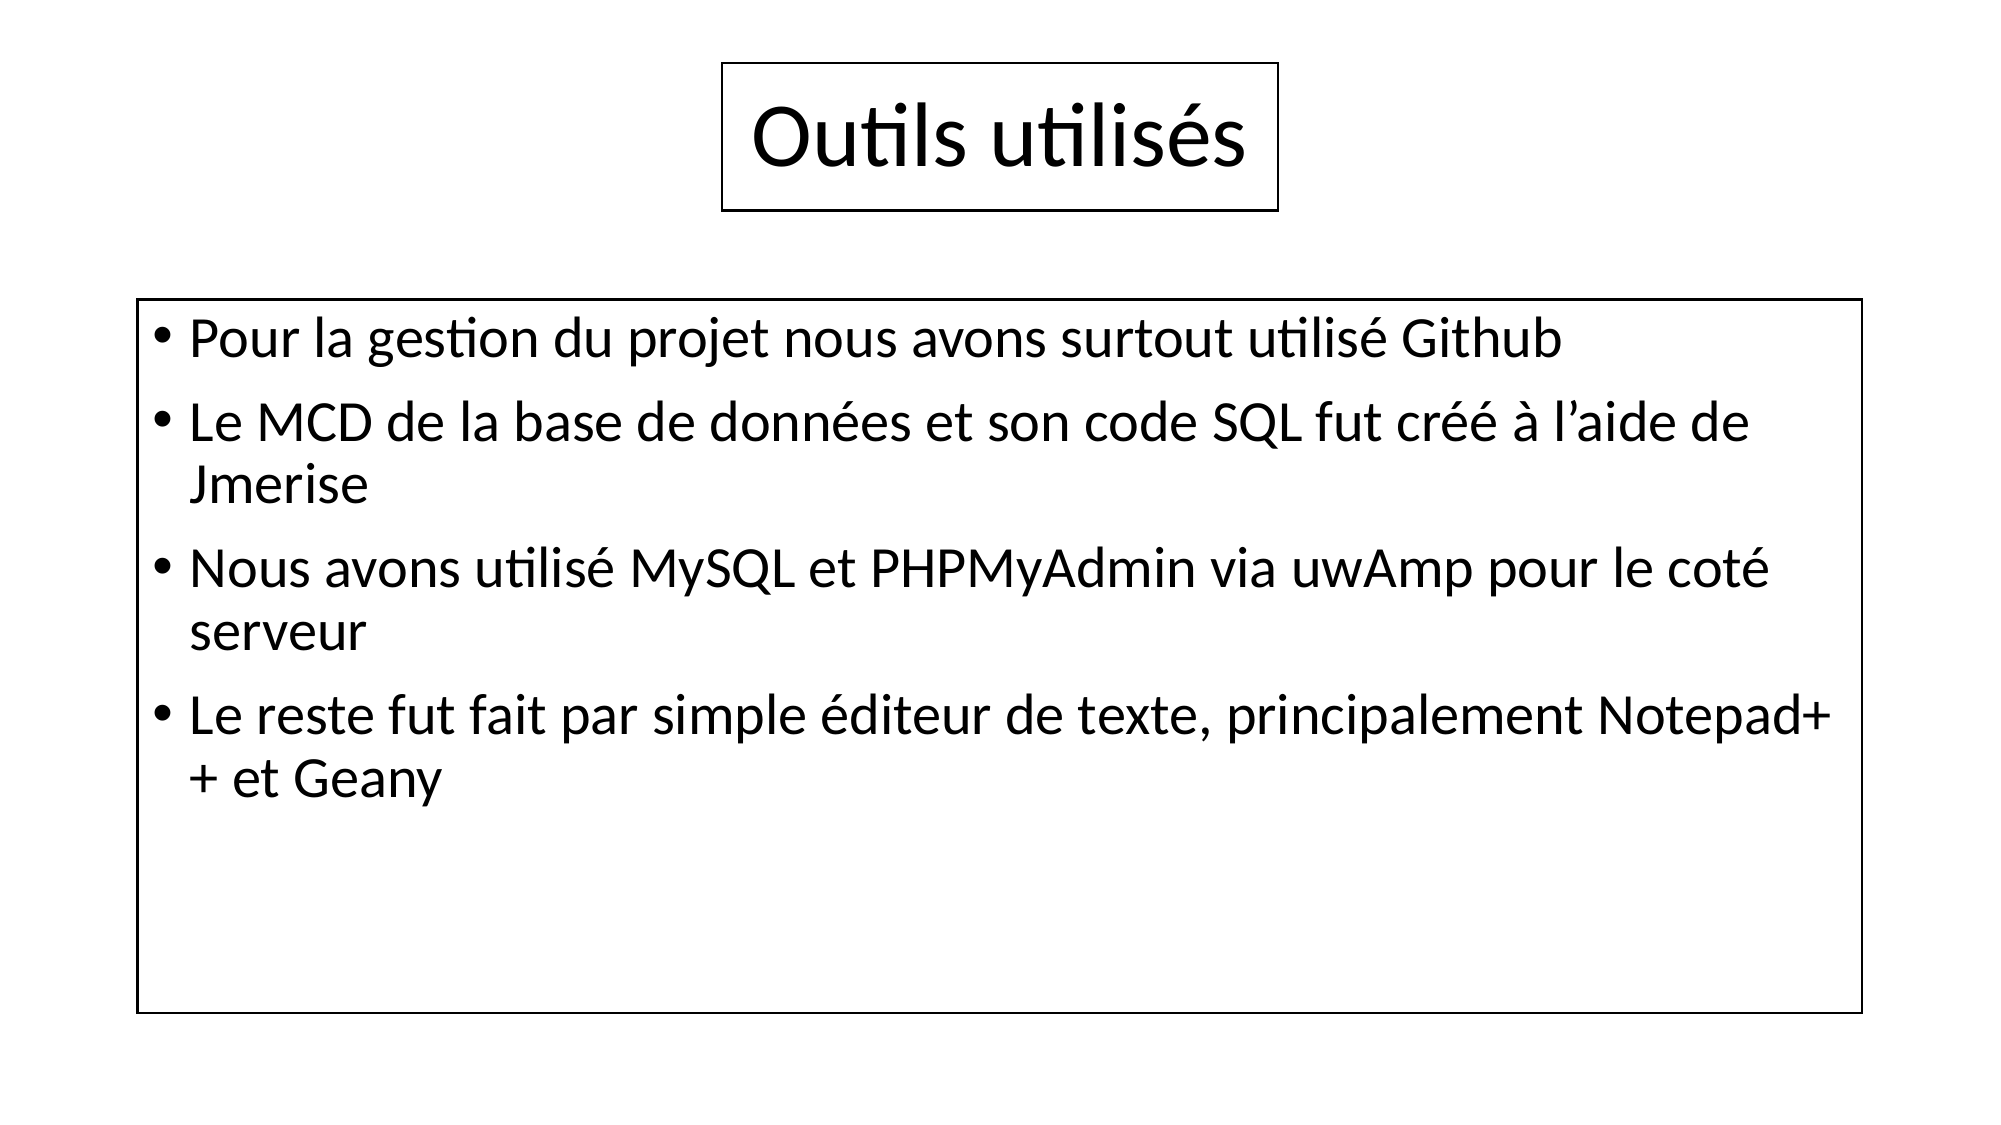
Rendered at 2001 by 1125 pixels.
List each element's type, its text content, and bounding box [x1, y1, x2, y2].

title Outils utilisés [721, 62, 1279, 212]
list Pour la gestion du projet nous avons surtout utilisé Github Le MCD de la base de données et son code SQL fut créé à l’aide de Jmerise Nous avons utilisé MySQL et PHPMyAdmin via uwAmp pour le coté serveur Le reste fut fait par simple éditeur de texte, principalement Notepad++ et Geany [136, 298, 1863, 1014]
